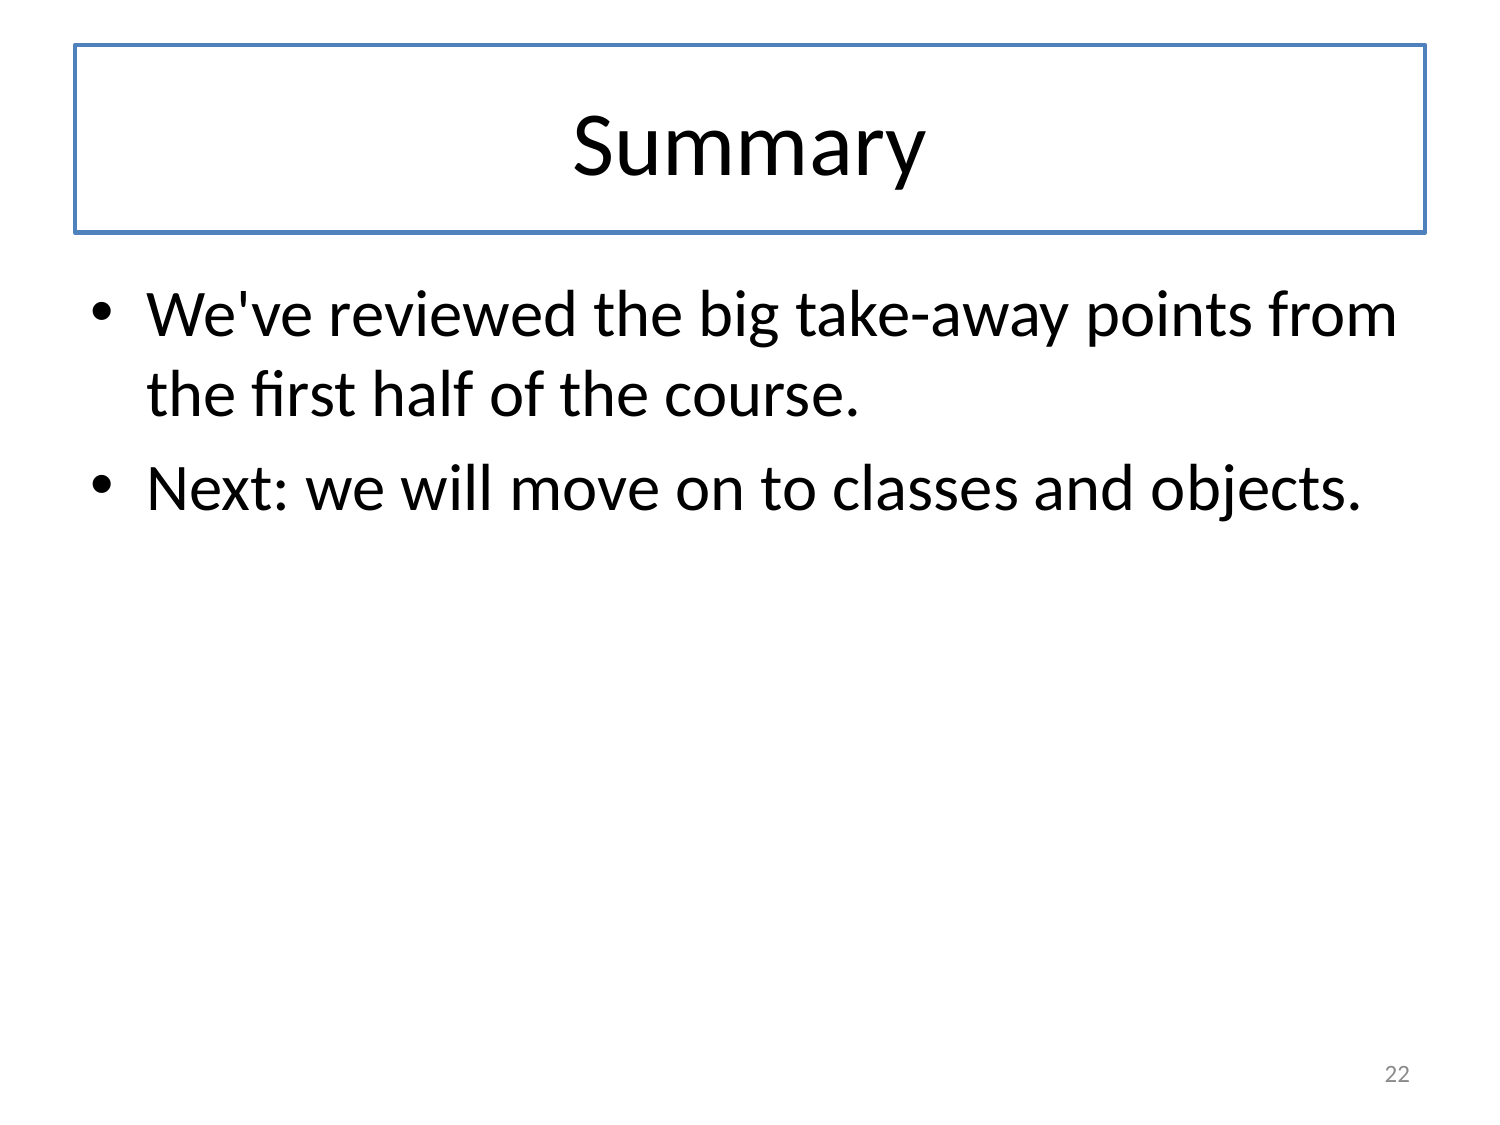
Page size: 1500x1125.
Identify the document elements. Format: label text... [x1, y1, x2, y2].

slide_number 22 [1074, 1042, 1425, 1103]
title Summary [73, 43, 1427, 235]
list We've reviewed the big take-away points from the first half of the course. Next: we will move on to classes and objects. [75, 262, 1425, 1005]
